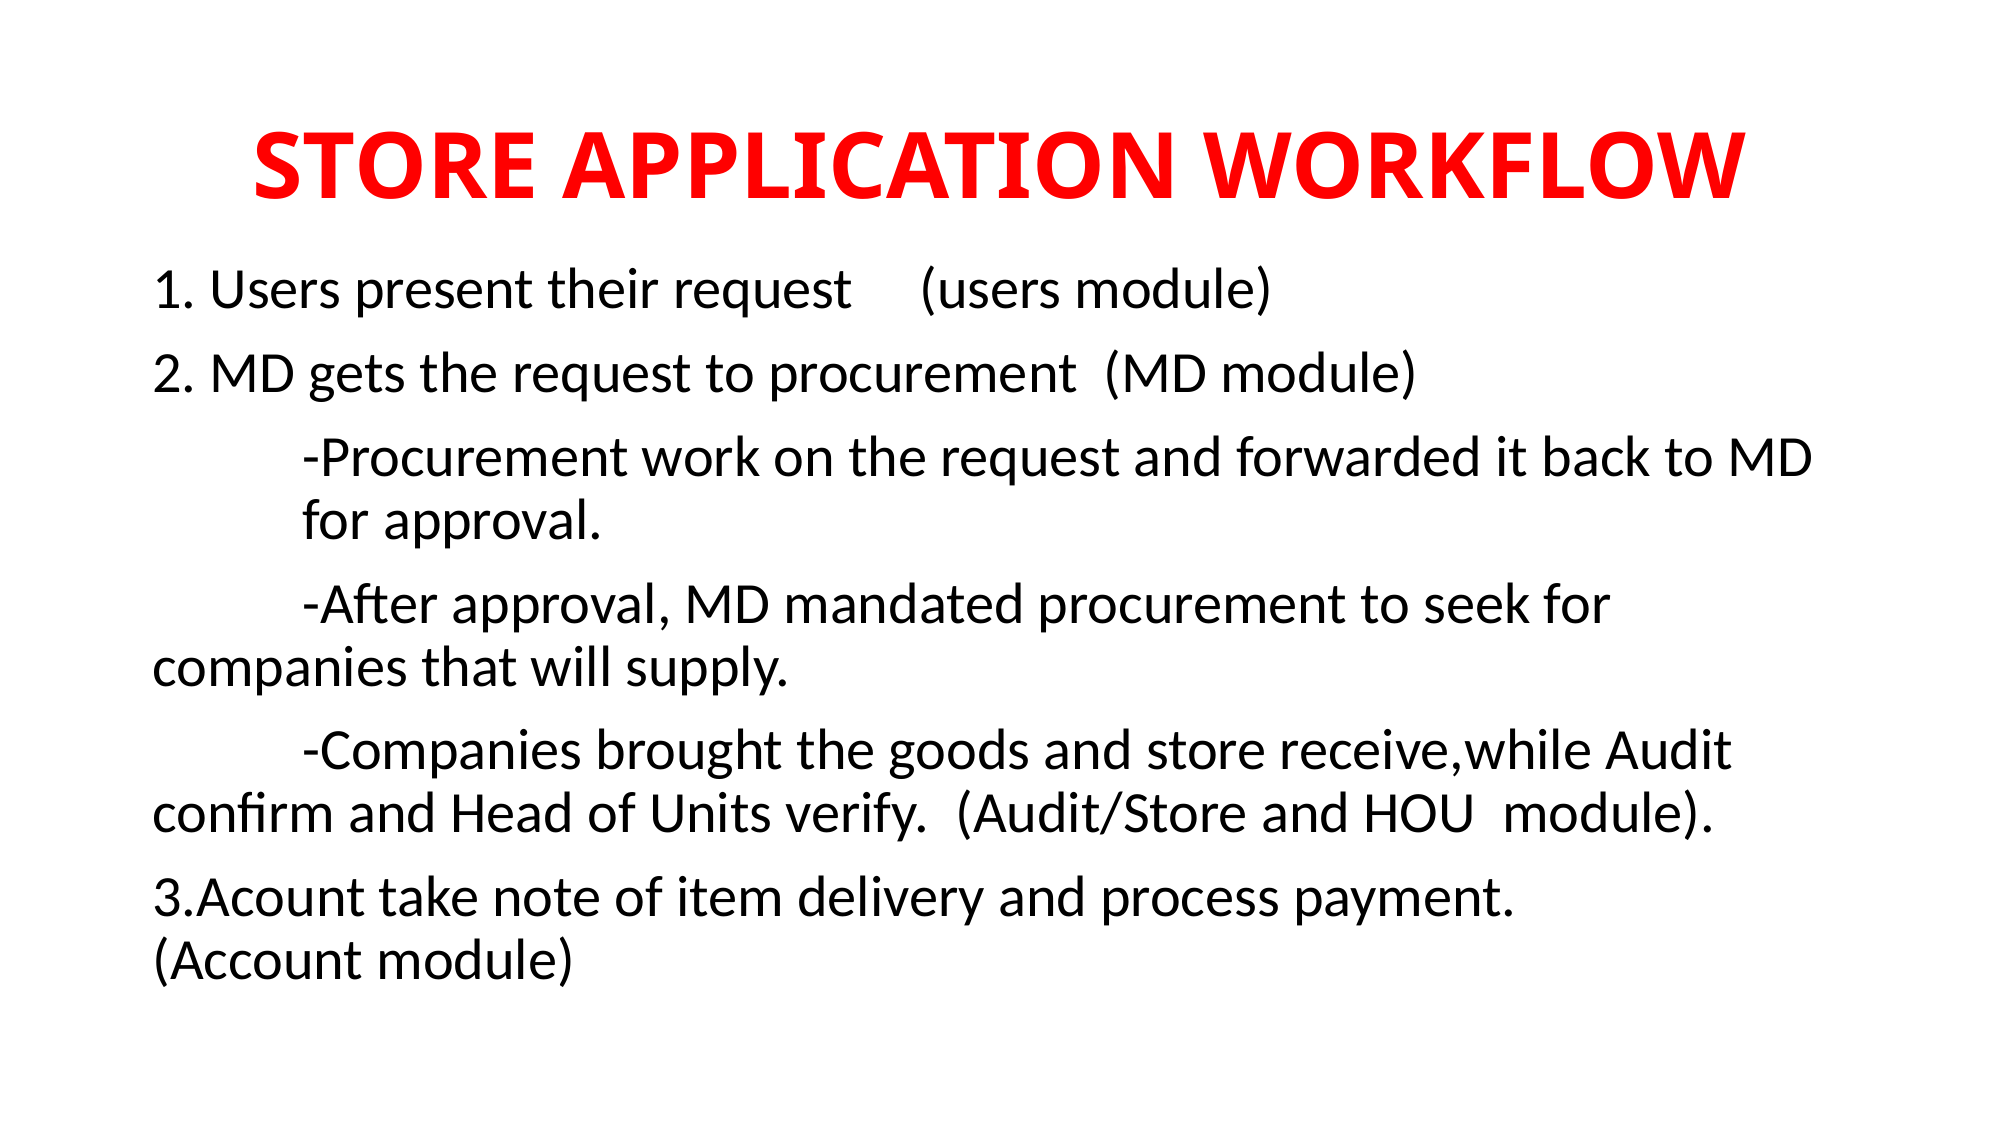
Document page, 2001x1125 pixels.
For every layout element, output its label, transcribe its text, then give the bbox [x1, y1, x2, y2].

list 1. Users present their request (users module) 2. MD gets the request to procurement (MD module) -Procurement work on the request and forwarded it back to MD for approval. -After approval, MD mandated procurement to seek for companies that will supply. -Companies brought the goods and store receive,while Audit confirm and Head of Units verify. (Audit/Store and HOU module). 3.Acount take note of item delivery and process payment. (Account module) [137, 250, 1863, 1084]
title STORE APPLICATION WORKFLOW [137, 59, 1863, 250]
